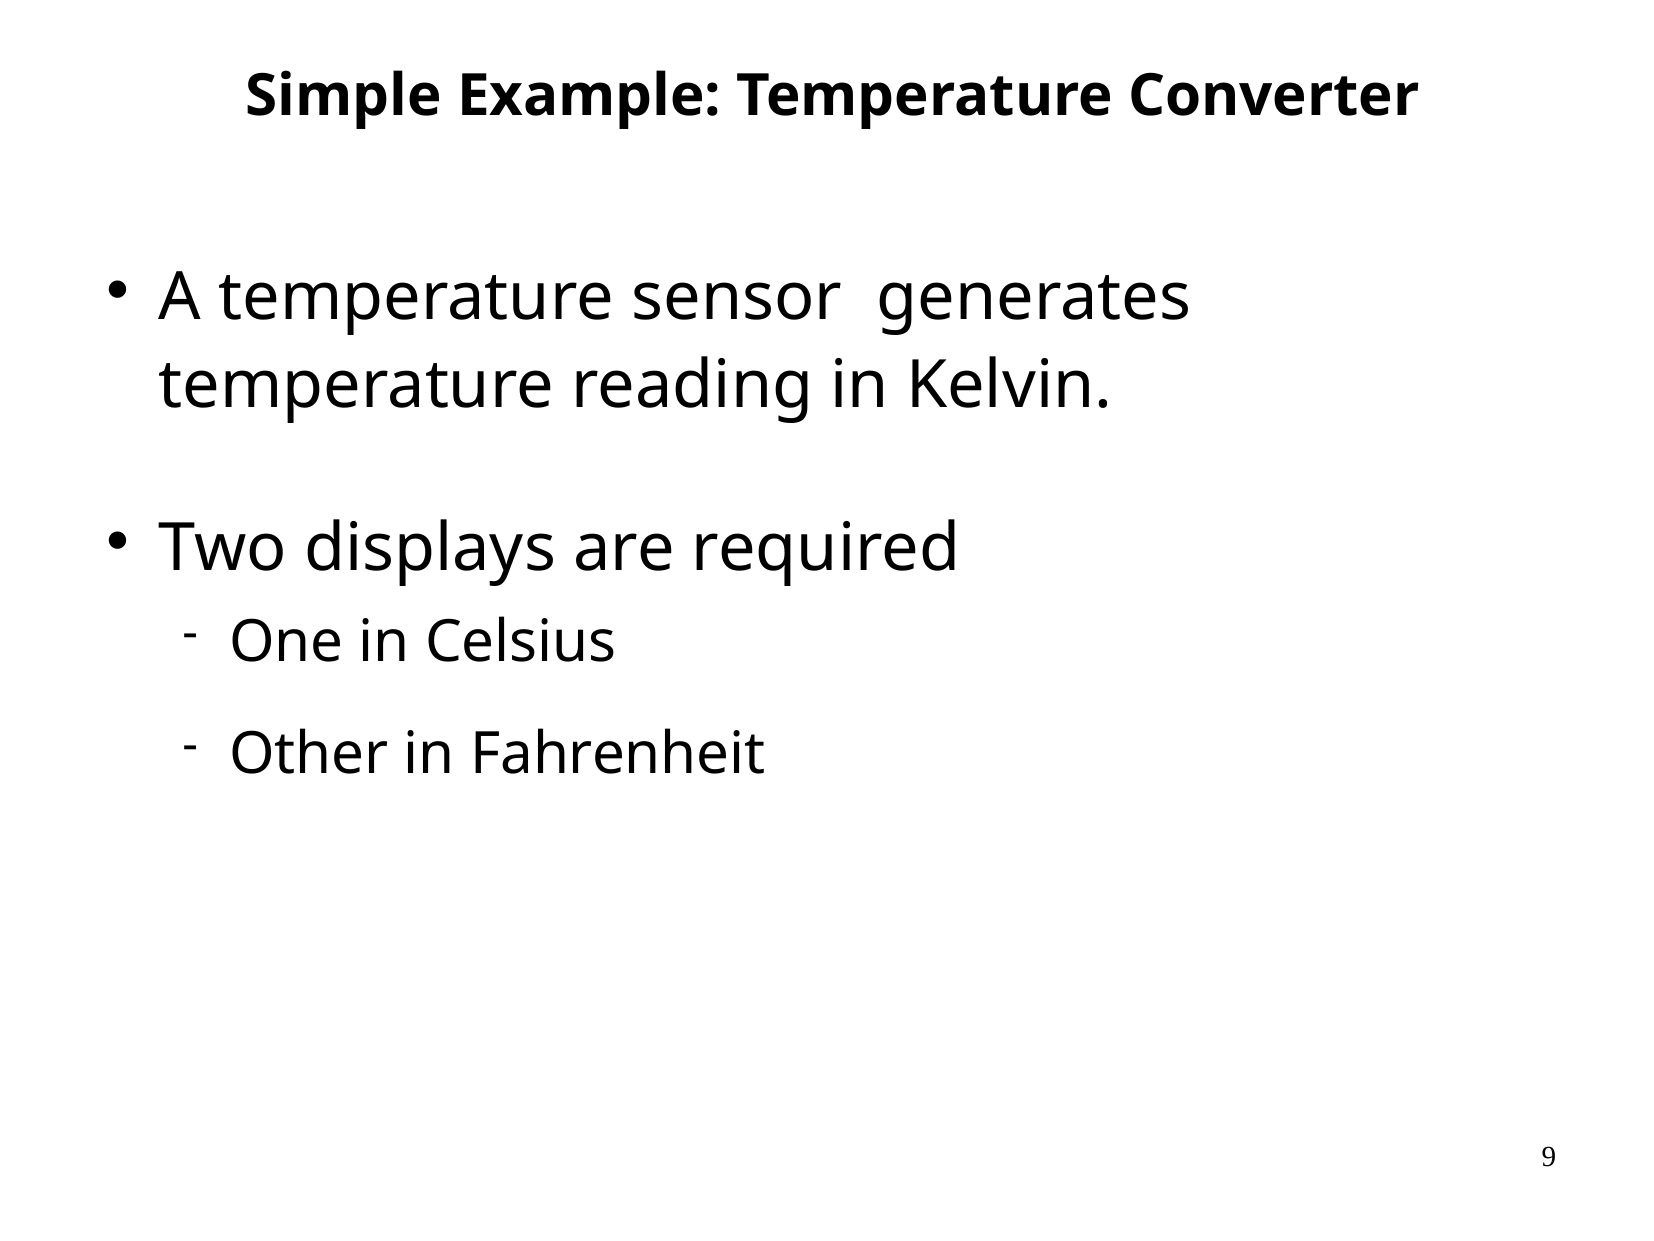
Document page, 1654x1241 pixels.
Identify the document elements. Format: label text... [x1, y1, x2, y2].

list A temperature sensor generates temperature reading in Kelvin. Two displays are required One in Celsius Other in Fahrenheit [89, 245, 1602, 1146]
title Simple Example: Temperature Converter [64, 0, 1602, 196]
